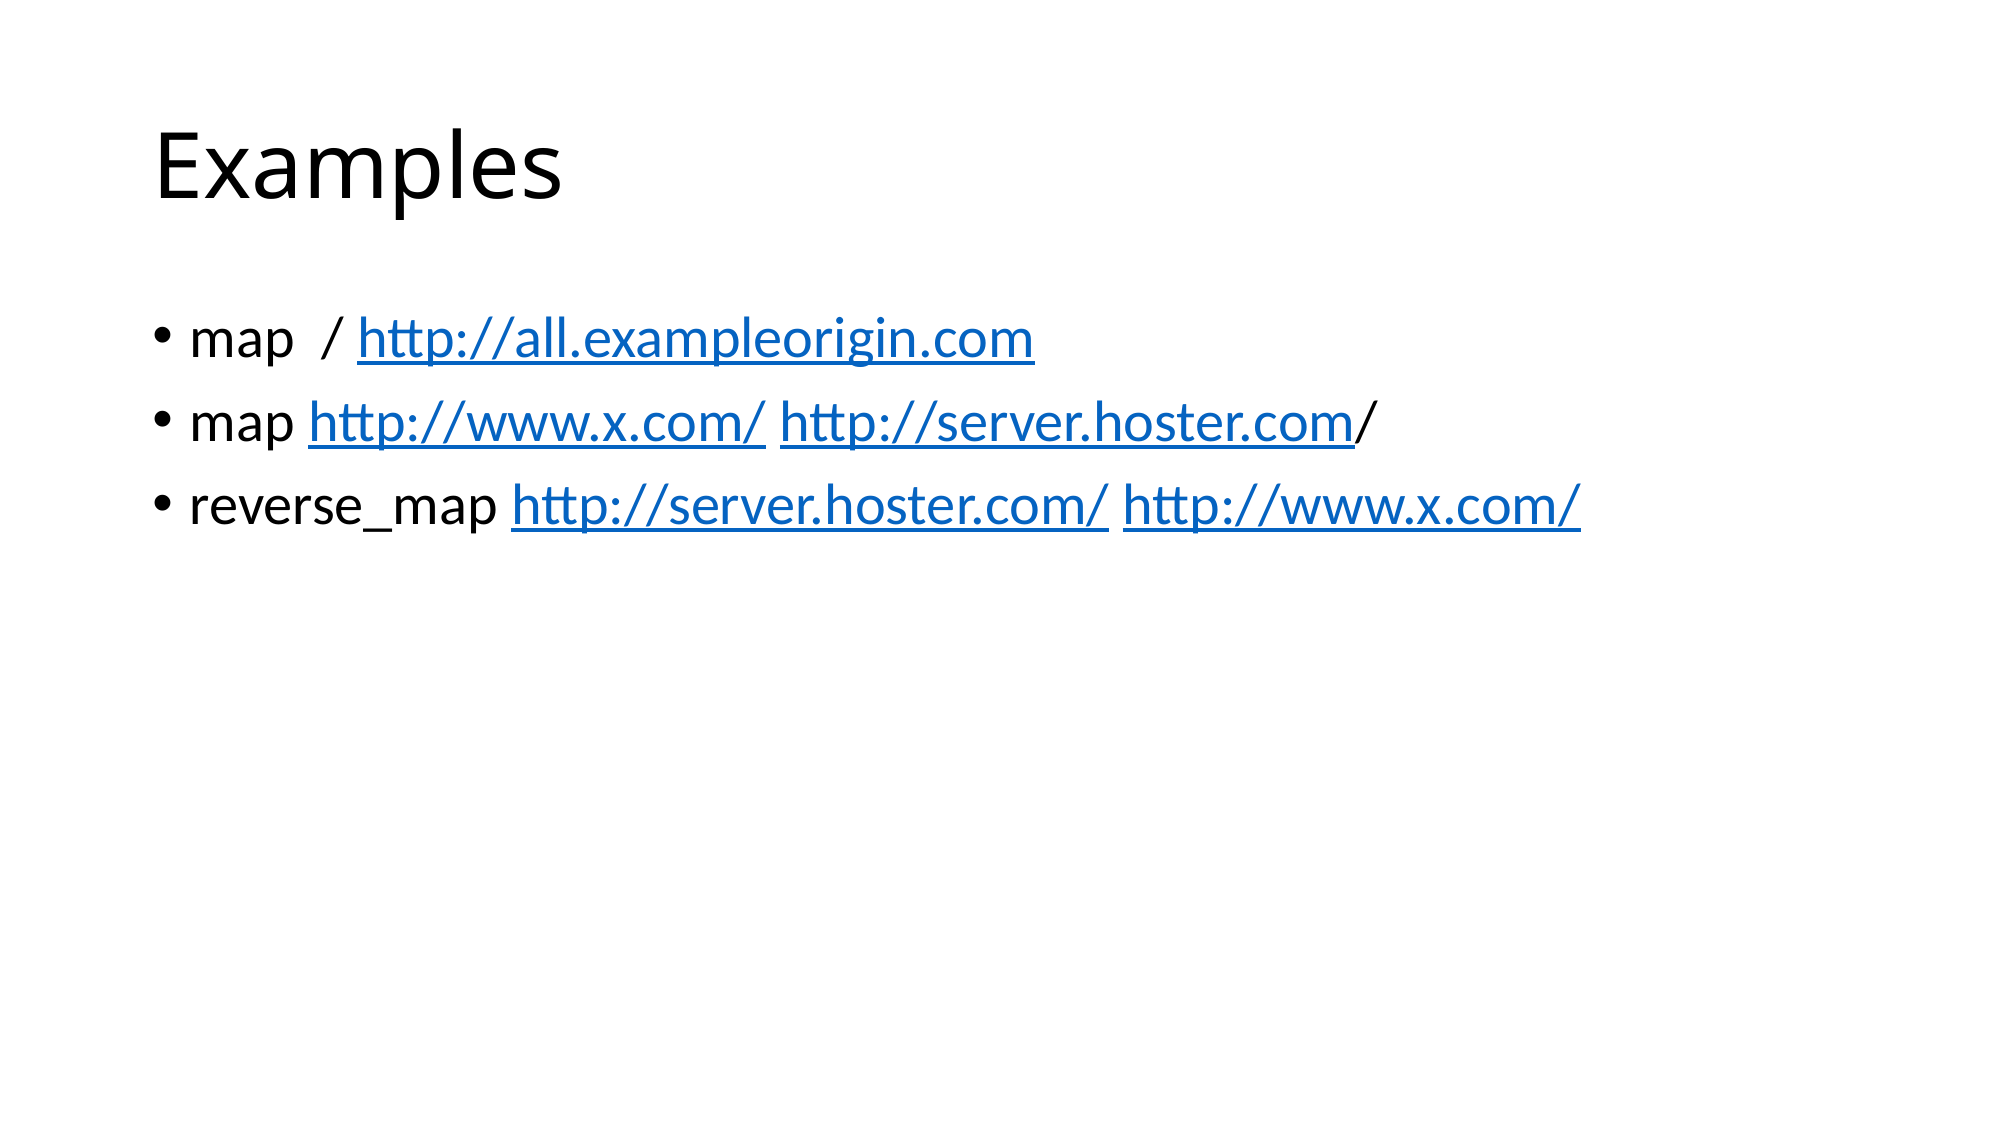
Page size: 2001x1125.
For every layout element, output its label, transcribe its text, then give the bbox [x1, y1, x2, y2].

title Examples [137, 59, 1863, 278]
list map / http://all.exampleorigin.com map http://www.x.com/ http://server.hoster.com/ reverse_map http://server.hoster.com/ http://www.x.com/ [137, 299, 1863, 1014]
